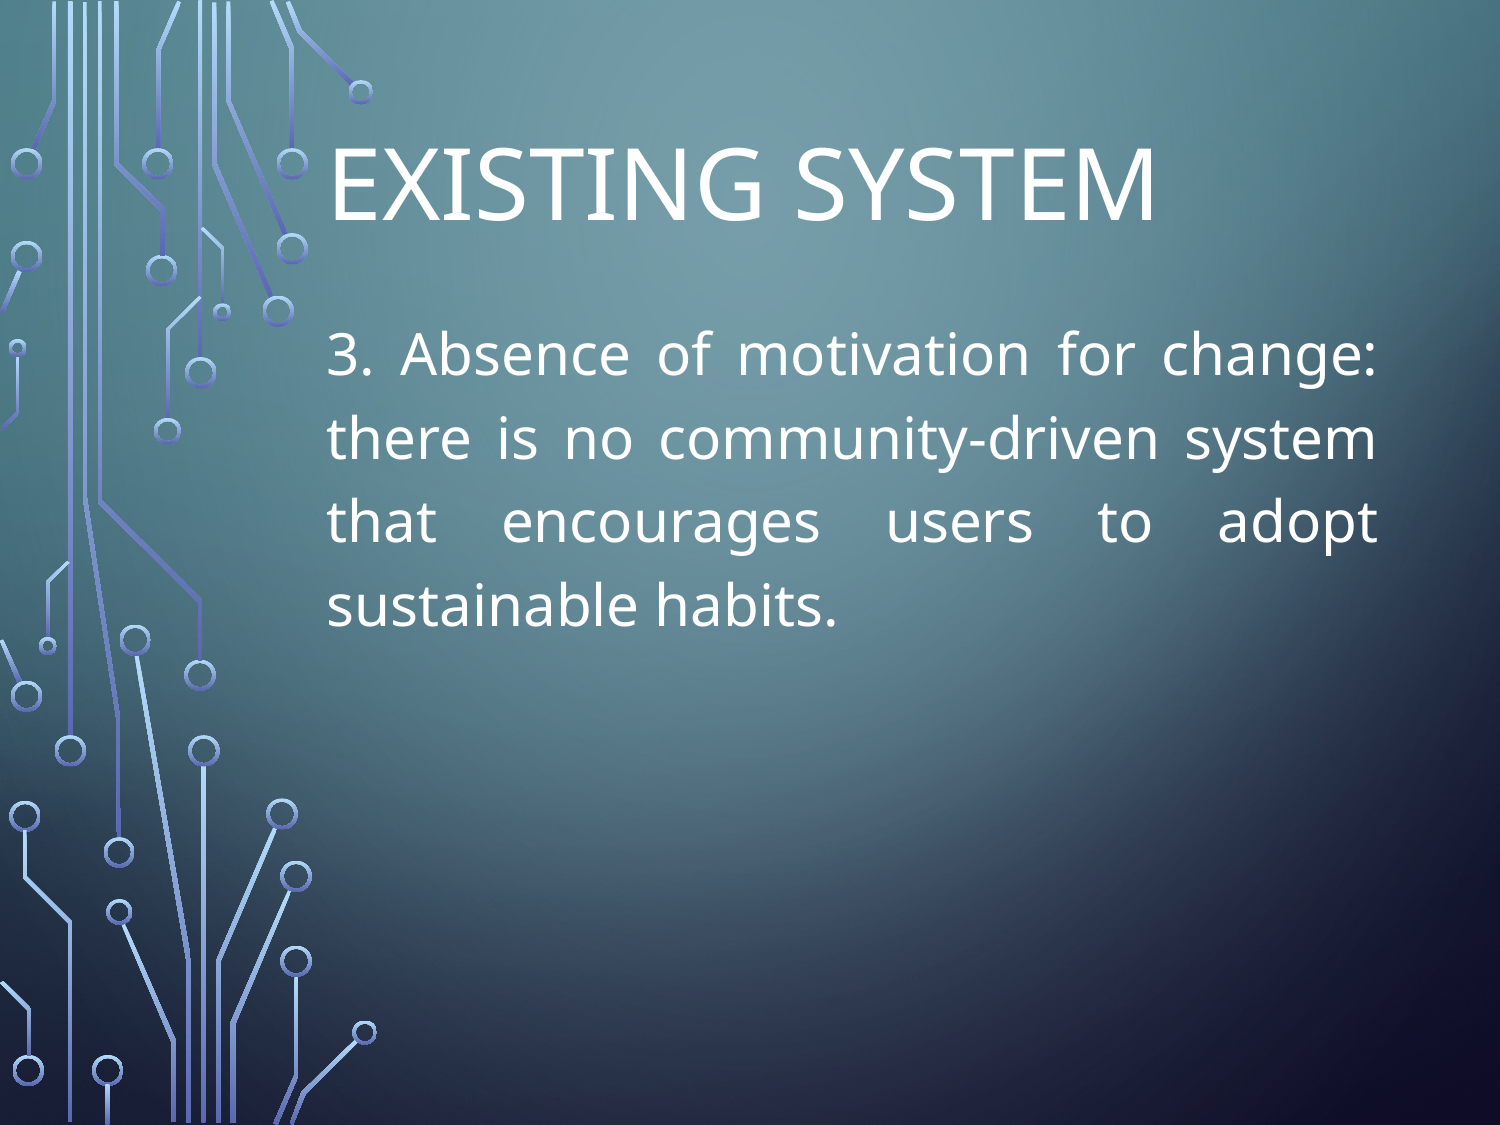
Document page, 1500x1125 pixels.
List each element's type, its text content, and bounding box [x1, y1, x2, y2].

title Existing System [311, 118, 1394, 251]
subtitle 3. Absence of motivation for change: there is no community-driven system that encourages users to adopt sustainable habits. [311, 295, 1394, 842]
